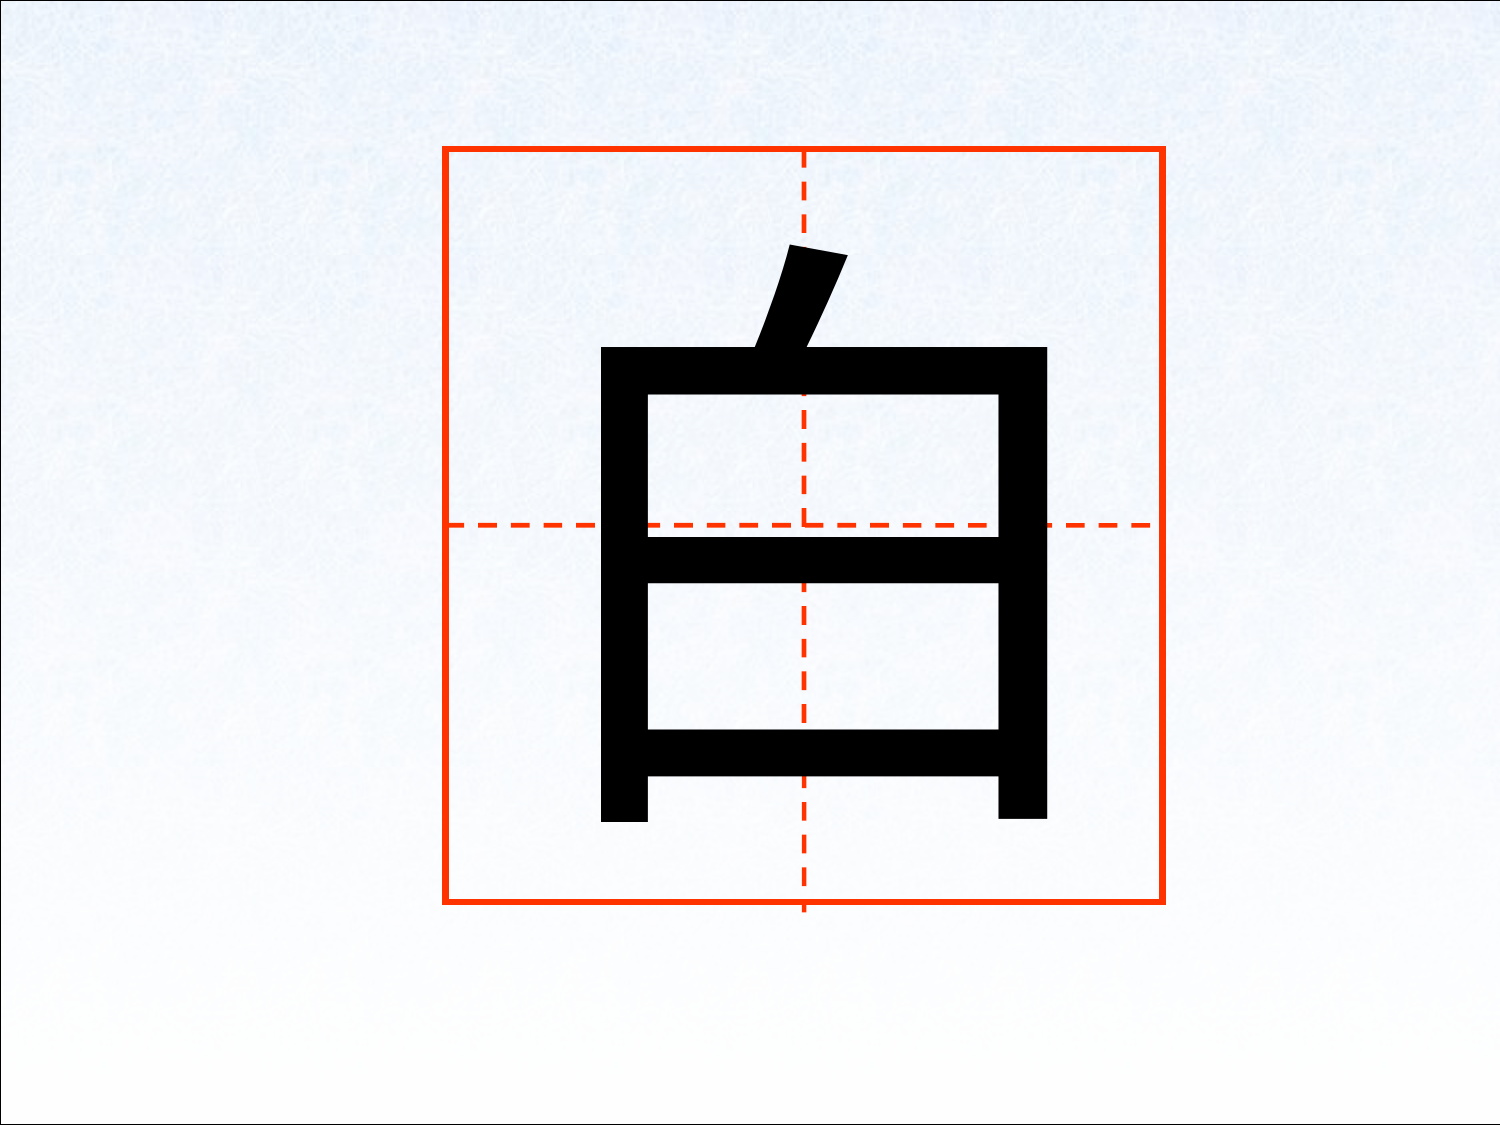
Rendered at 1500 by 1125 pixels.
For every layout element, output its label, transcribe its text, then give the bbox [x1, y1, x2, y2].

text_box [0, 0, 1500, 1125]
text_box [445, 148, 1163, 913]
text_box 白 [496, 139, 1152, 147]
